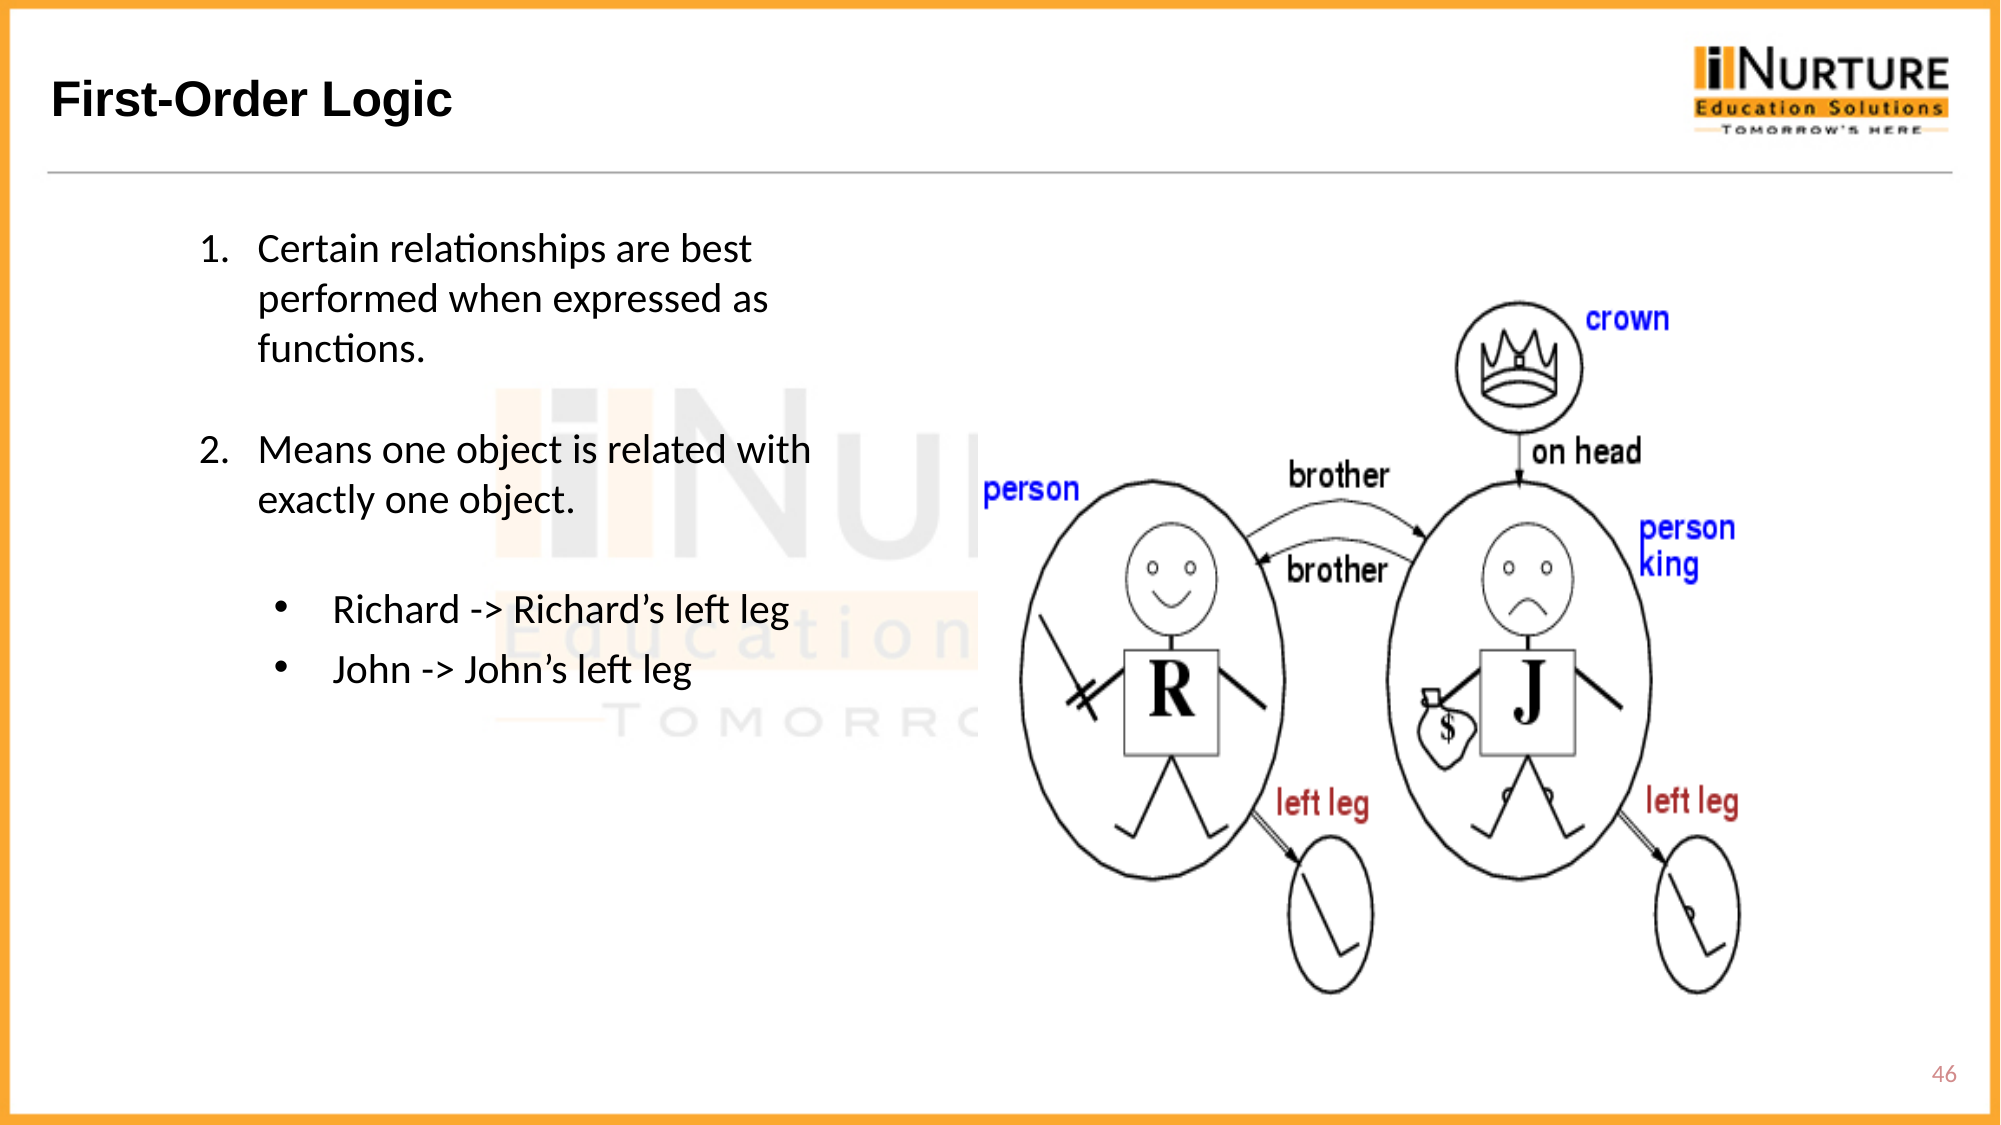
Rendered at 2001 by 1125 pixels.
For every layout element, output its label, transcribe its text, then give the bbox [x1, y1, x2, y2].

picture [0, 0, 2001, 1125]
text_box Certain relationships are best performed when expressed as functions. Means one object is related with exactly one object. Richard -> Richard’s left leg John -> John’s left leg [33, 188, 856, 699]
text_box First-Order Logic [33, 59, 1716, 134]
slide_number 46 [1901, 1042, 1973, 1103]
